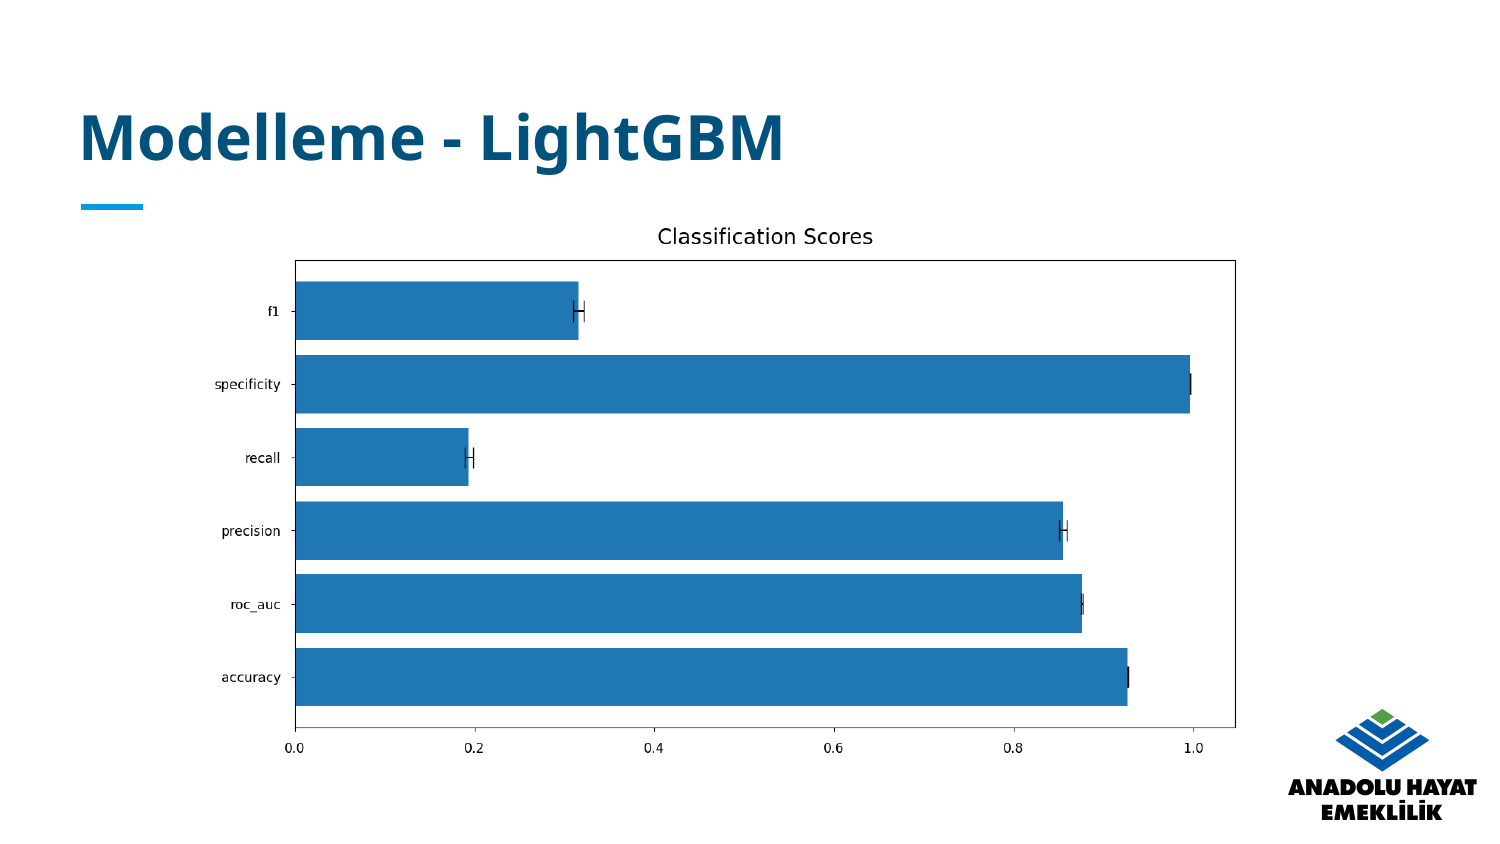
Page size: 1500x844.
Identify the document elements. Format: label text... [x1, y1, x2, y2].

title Modelleme - LightGBM [63, 75, 1437, 188]
picture [143, 187, 1477, 820]
